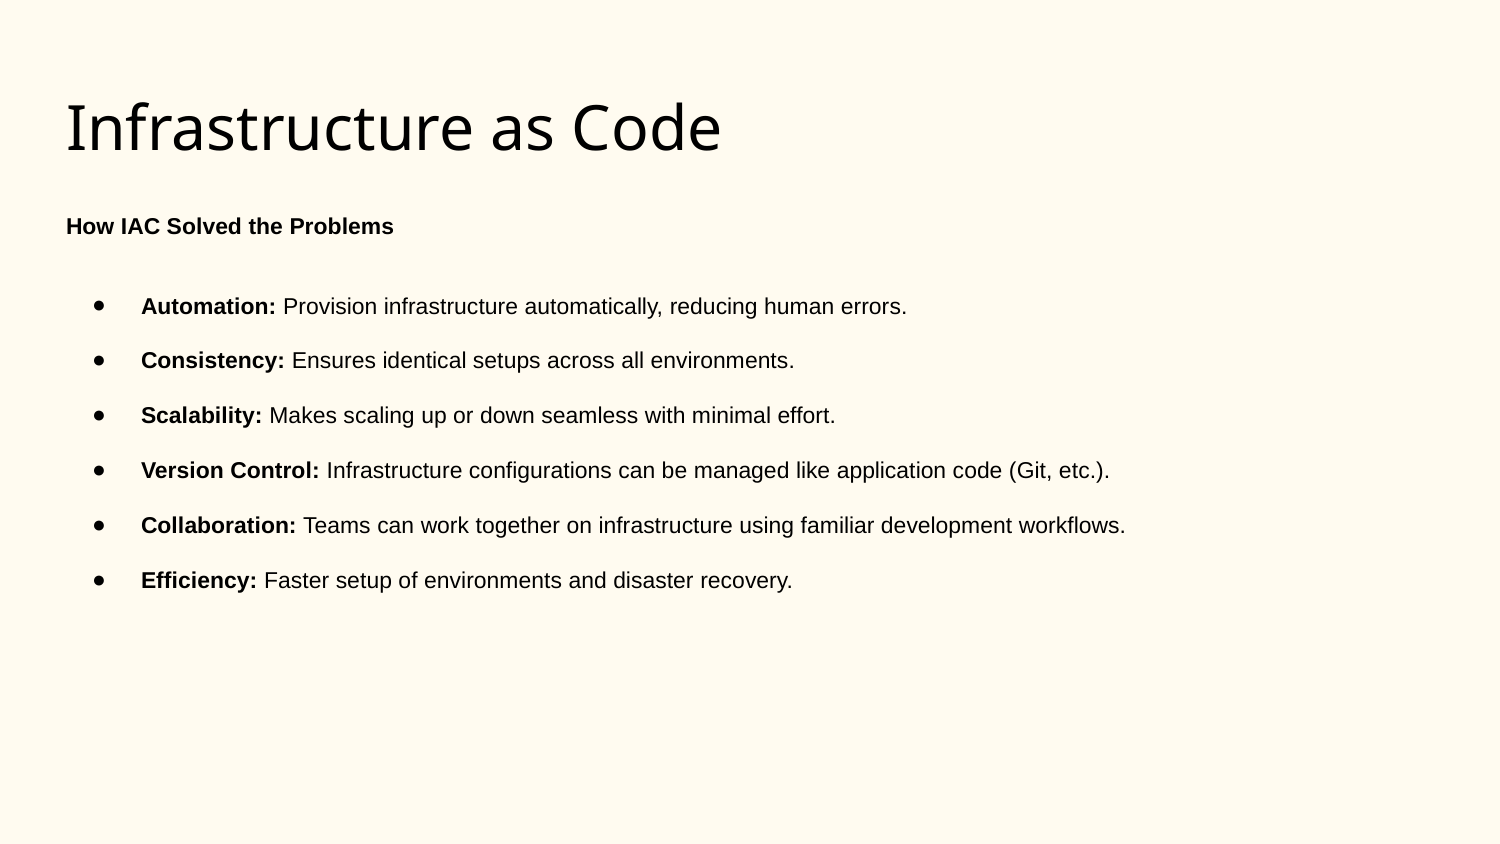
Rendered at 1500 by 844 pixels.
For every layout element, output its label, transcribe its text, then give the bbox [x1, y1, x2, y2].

list How IAC Solved the Problems Automation: Provision infrastructure automatically, reducing human errors. Consistency: Ensures identical setups across all environments. Scalability: Makes scaling up or down seamless with minimal effort. Version Control: Infrastructure configurations can be managed like application code (Git, etc.). Collaboration: Teams can work together on infrastructure using familiar development workflows. Efficiency: Faster setup of environments and disaster recovery. [51, 192, 1310, 750]
title Infrastructure as Code [51, 72, 1449, 174]
